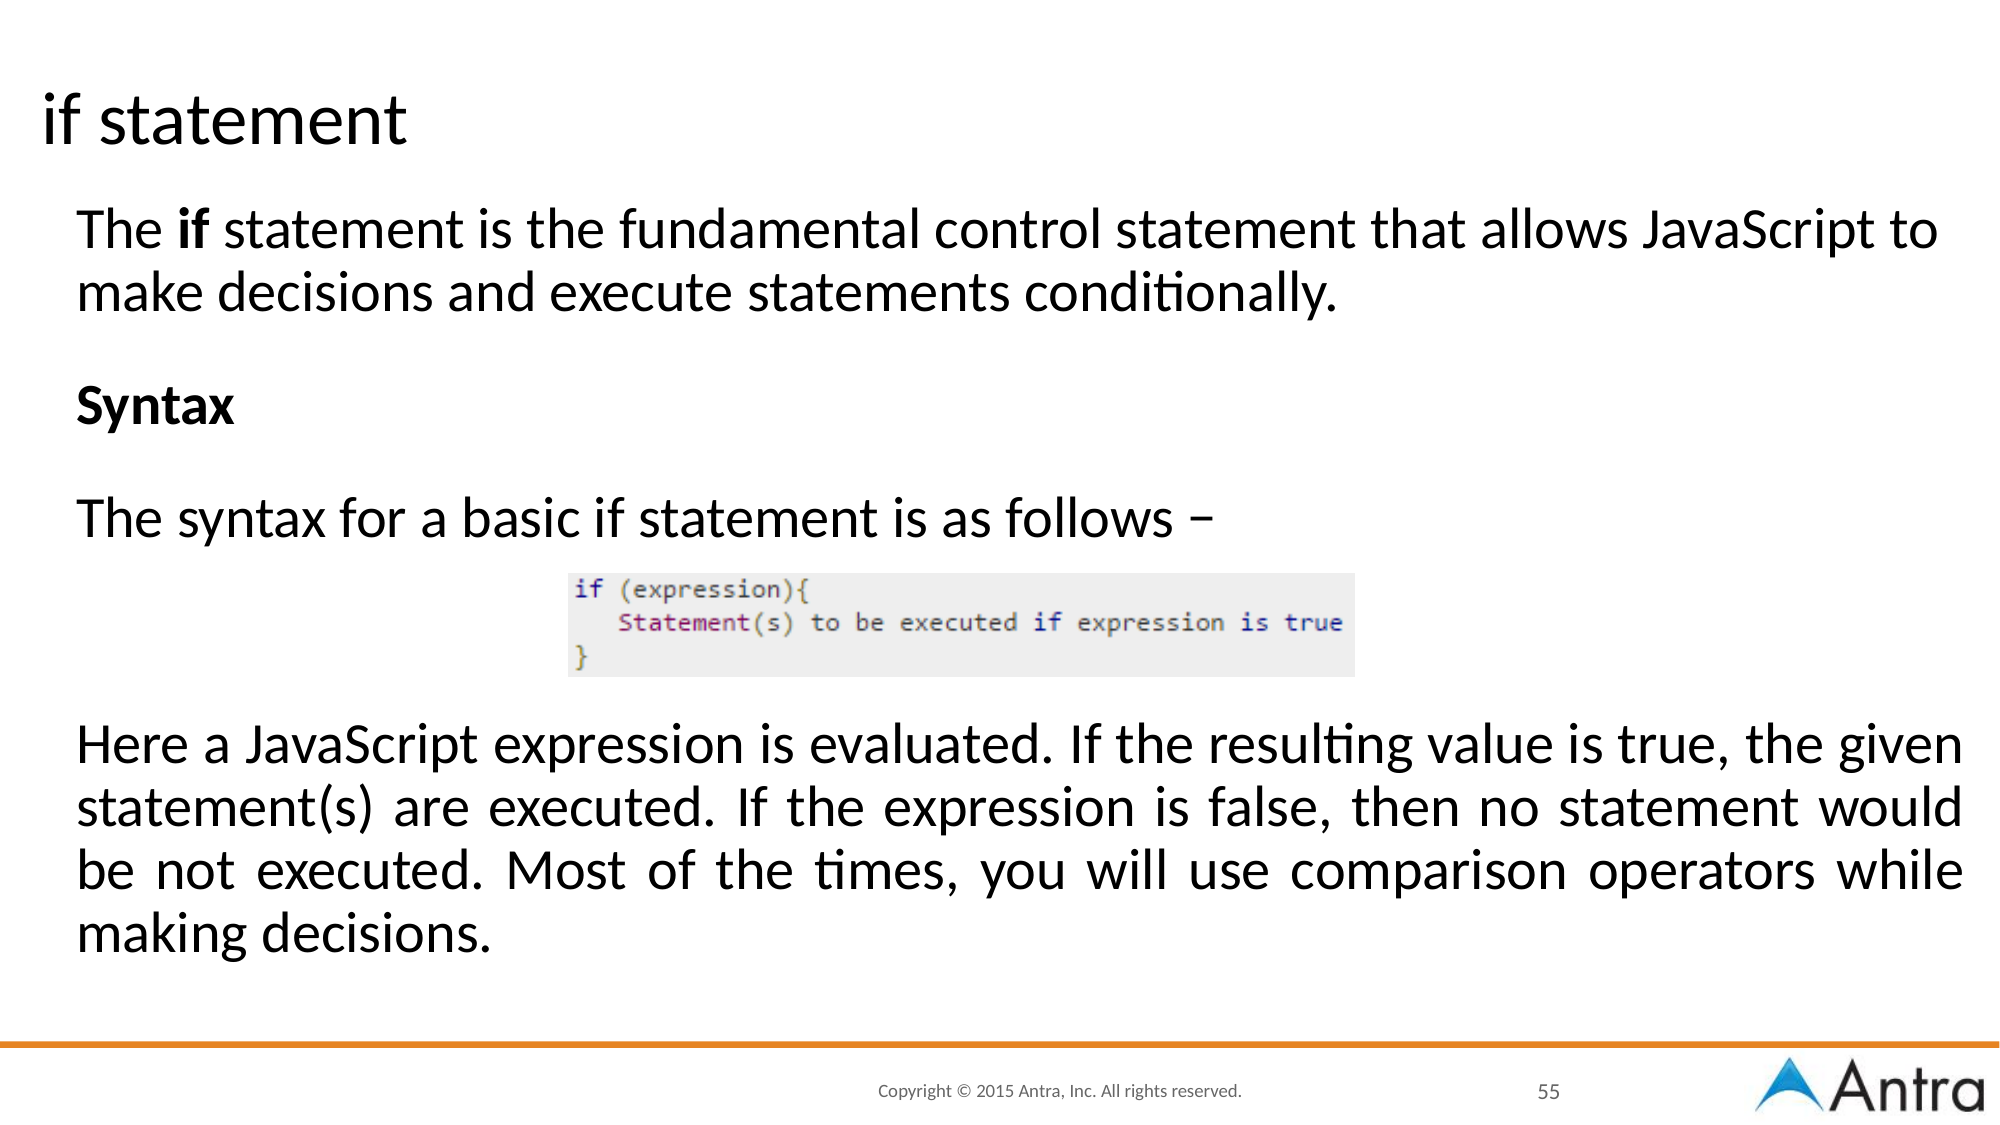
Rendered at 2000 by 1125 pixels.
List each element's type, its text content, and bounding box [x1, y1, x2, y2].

list The if statement is the fundamental control statement that allows JavaScript to make decisions and execute statements conditionally. Syntax The syntax for a basic if statement is as follows − Here a JavaScript expression is evaluated. If the resulting value is true, the given statement(s) are executed. If the expression is false, then no statement would be not executed. Most of the times, you will use comparison operators while making decisions. [75, 198, 1966, 849]
title if statement [41, 53, 1867, 159]
picture [1744, 1048, 1994, 1122]
slide_number ‹#› [1498, 1075, 1561, 1106]
picture [567, 573, 1355, 678]
